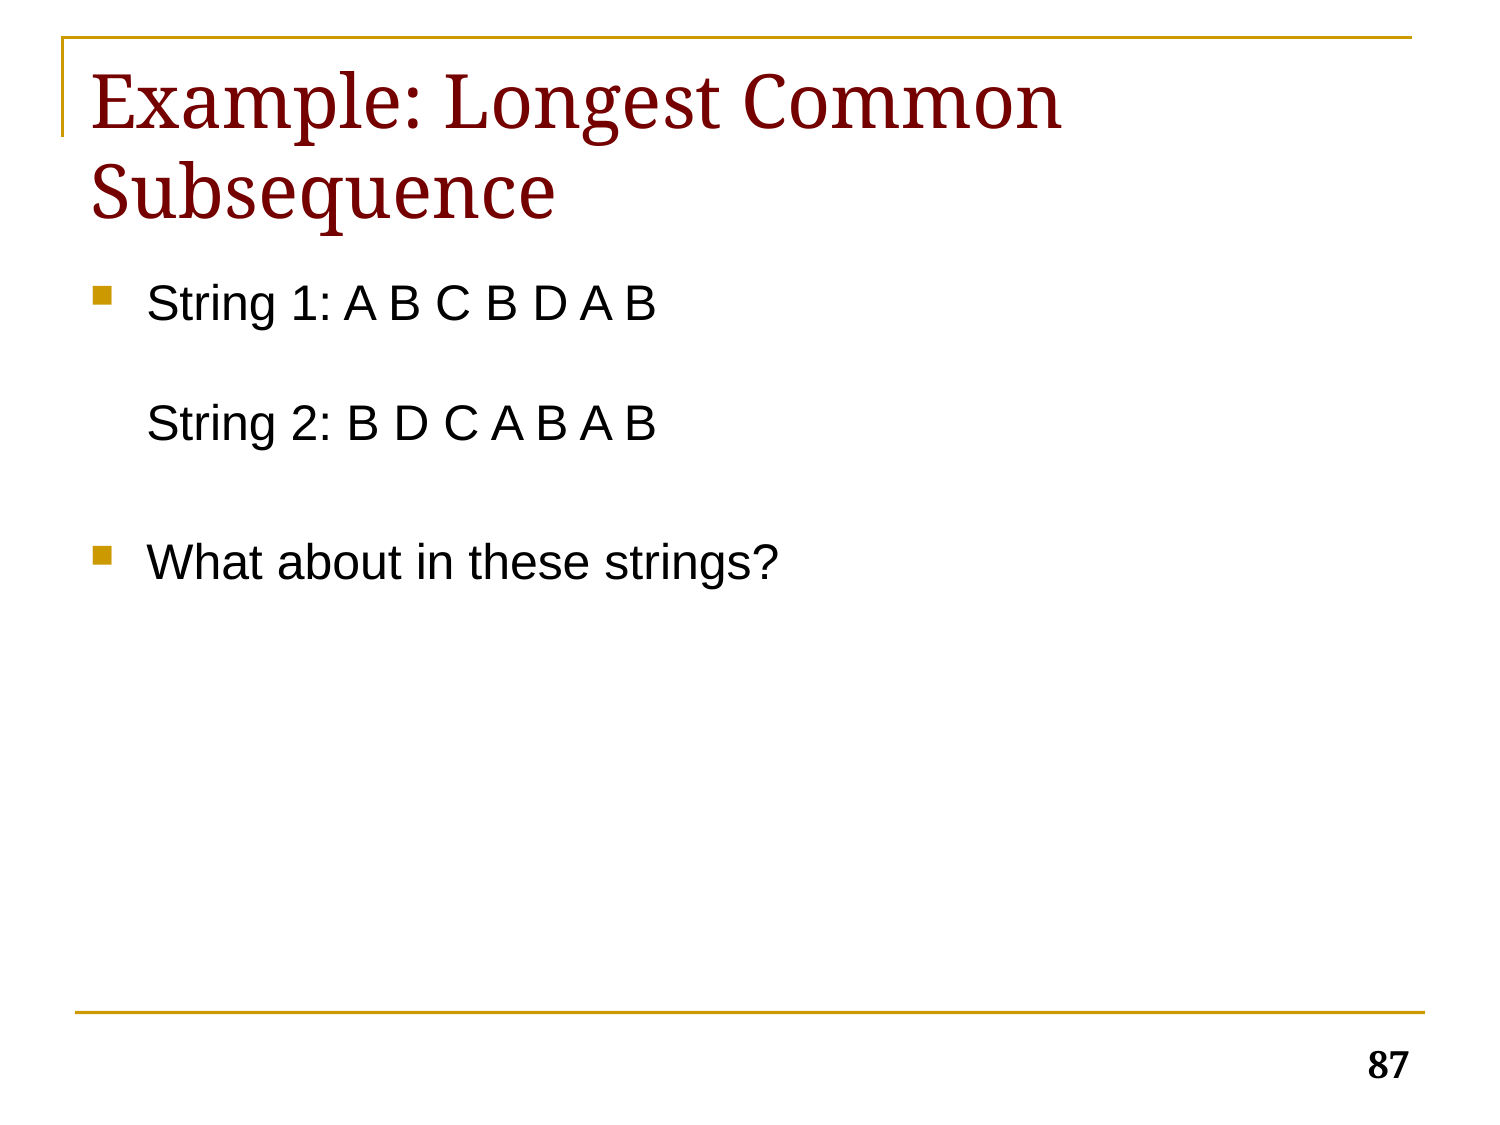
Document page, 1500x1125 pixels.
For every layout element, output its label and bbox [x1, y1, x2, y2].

list [74, 262, 1426, 1006]
slide_number [1074, 1023, 1426, 1100]
title [74, 45, 1426, 233]
